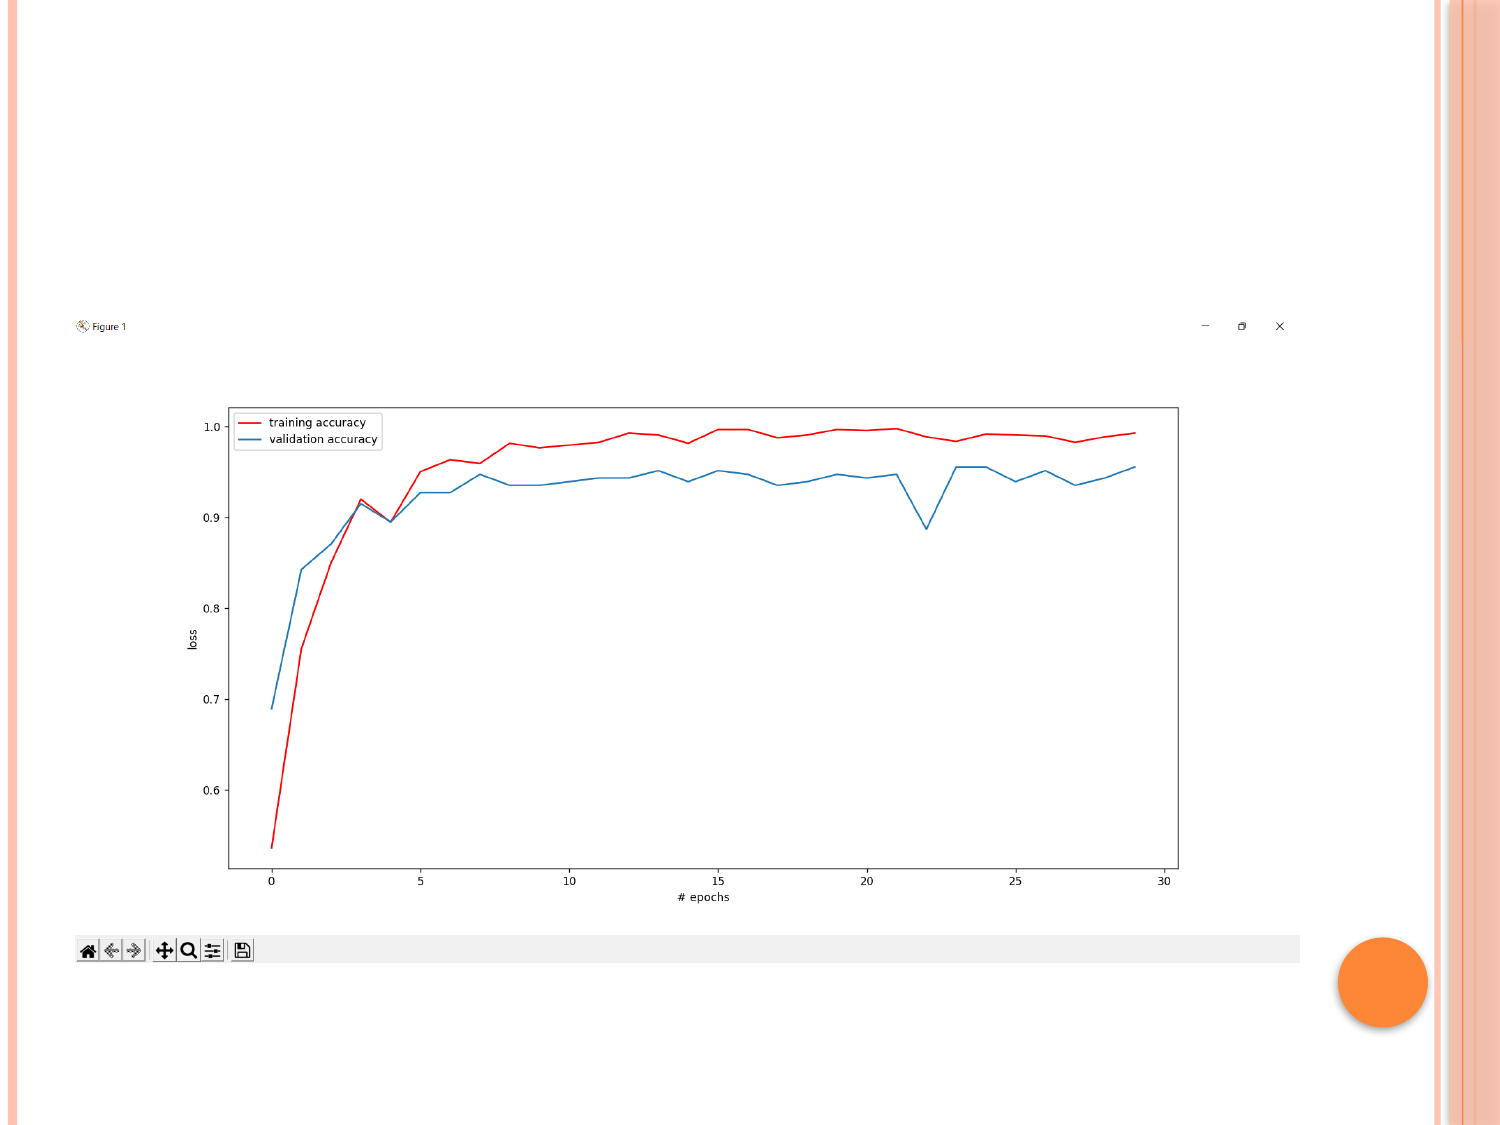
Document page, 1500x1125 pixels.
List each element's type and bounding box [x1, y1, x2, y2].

list [74, 317, 1301, 963]
